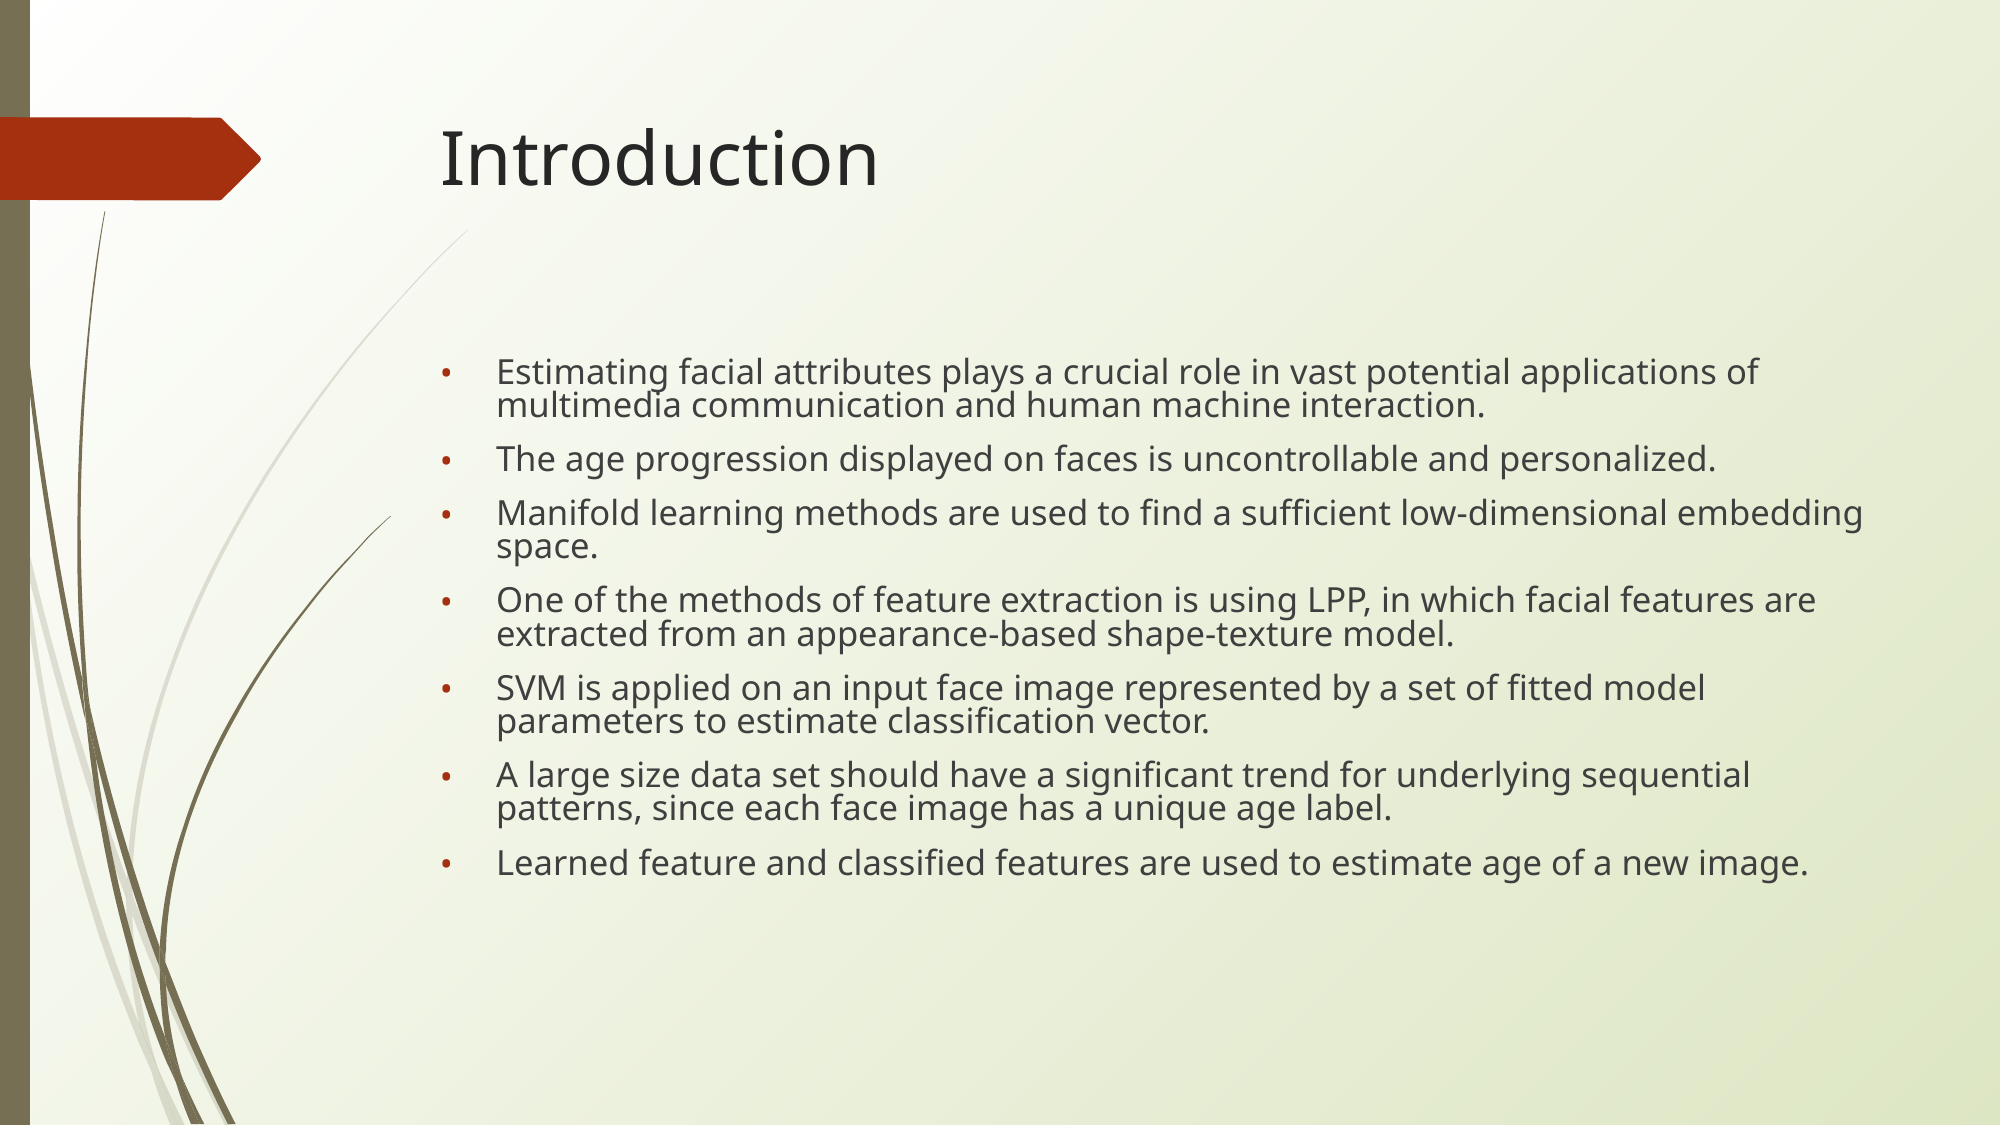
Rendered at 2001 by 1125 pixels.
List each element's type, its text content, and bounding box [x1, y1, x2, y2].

title Introduction [425, 102, 1888, 313]
list Estimating facial attributes plays a crucial role in vast potential applications of multimedia communication and human machine interaction. The age progression displayed on faces is uncontrollable and personalized. Manifold learning methods are used to find a sufficient low-dimensional embedding space. One of the methods of feature extraction is using LPP, in which facial features are extracted from an appearance-based shape-texture model. SVM is applied on an input face image represented by a set of fitted model parameters to estimate classification vector. A large size data set should have a significant trend for underlying sequential patterns, since each face image has a unique age label. Learned feature and classified features are used to estimate age of a new image. [424, 350, 1888, 970]
